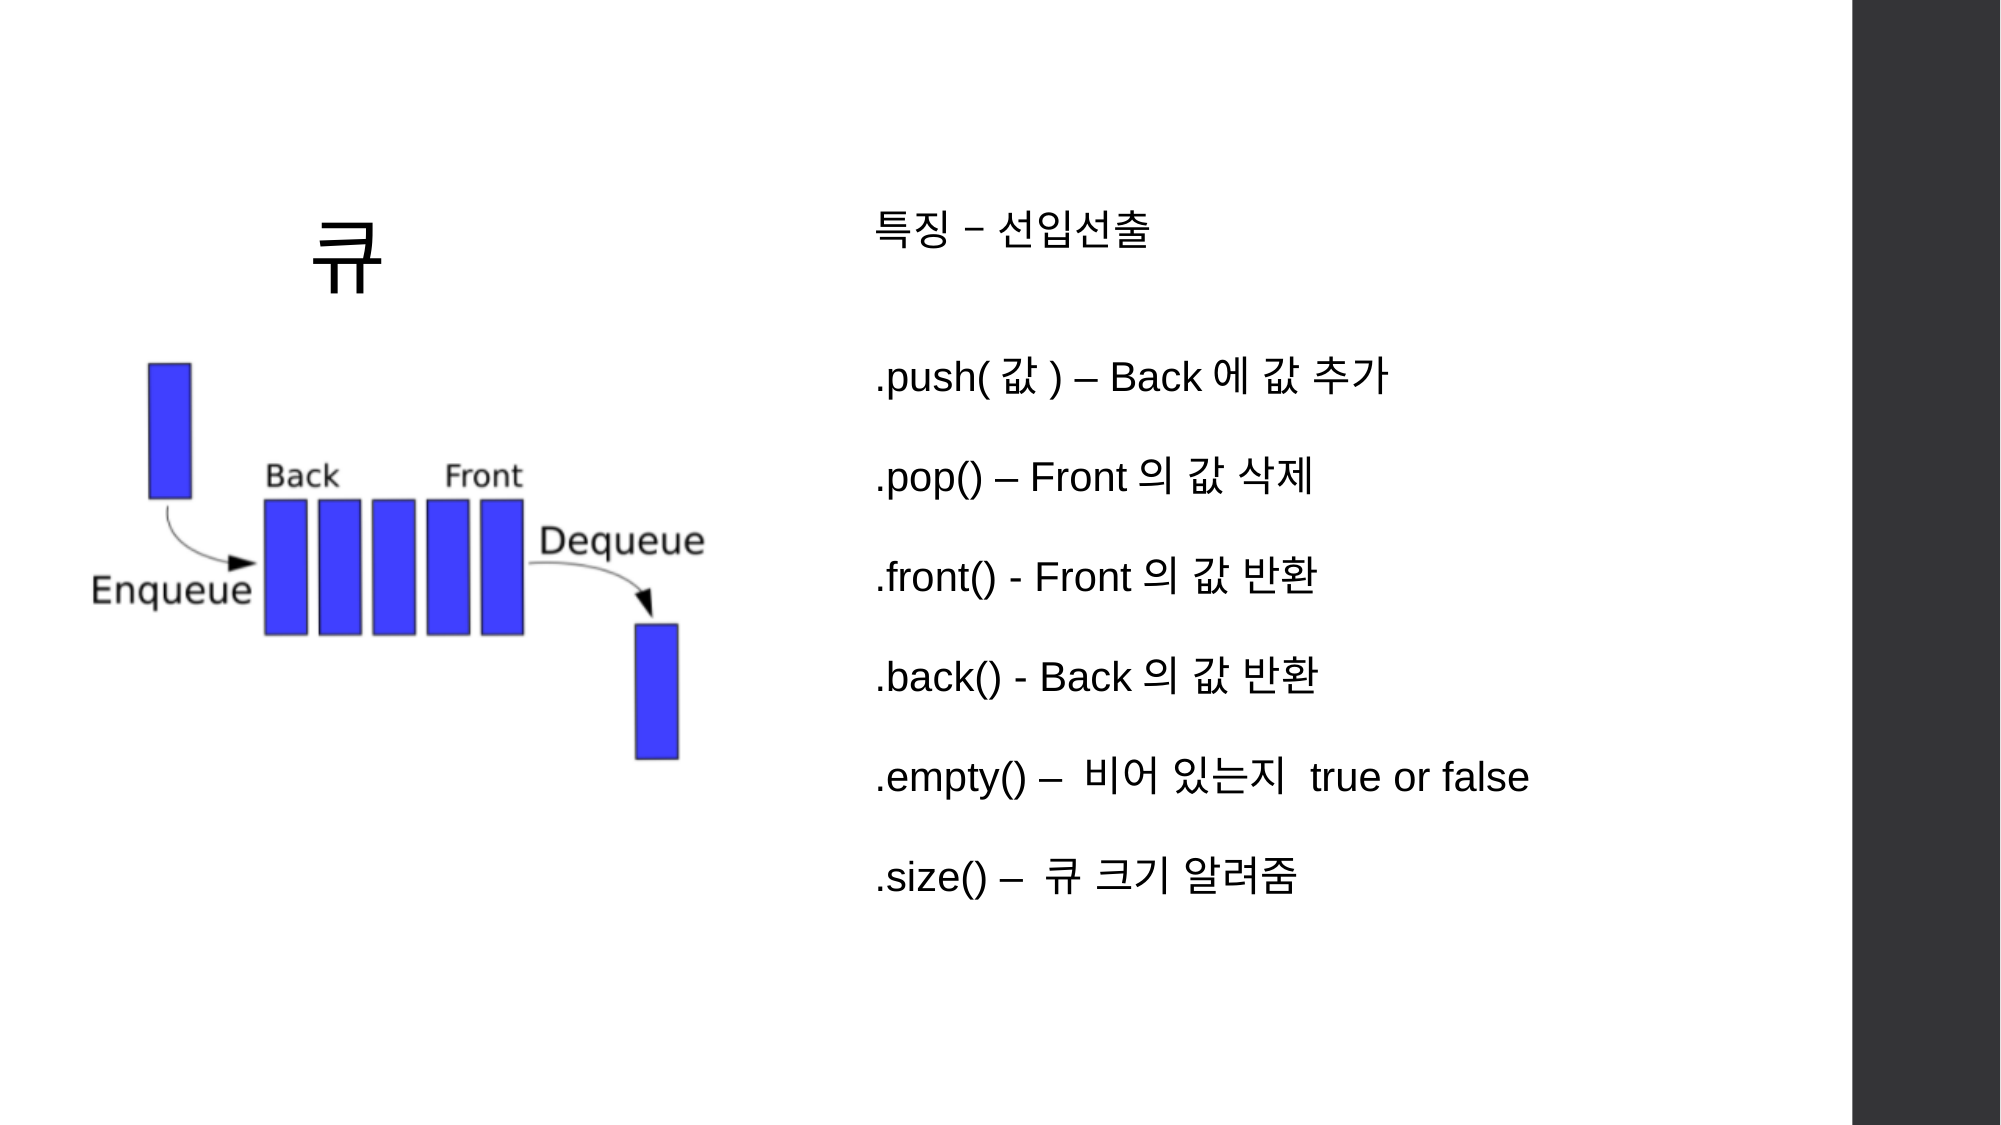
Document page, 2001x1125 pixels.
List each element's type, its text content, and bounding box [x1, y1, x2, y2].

text_box .push(값) – Back에 값 추가 .pop() – Front의 값 삭제 .front() - Front의 값 반환 .back() - Back의 값 반환 .empty() – 비어 있는지 true or false .size() – 큐 크기 알려줌 [859, 342, 1717, 908]
text_box 특징 – 선입선출 [859, 196, 1933, 262]
picture [78, 346, 732, 779]
text_box 큐 [294, 196, 605, 312]
